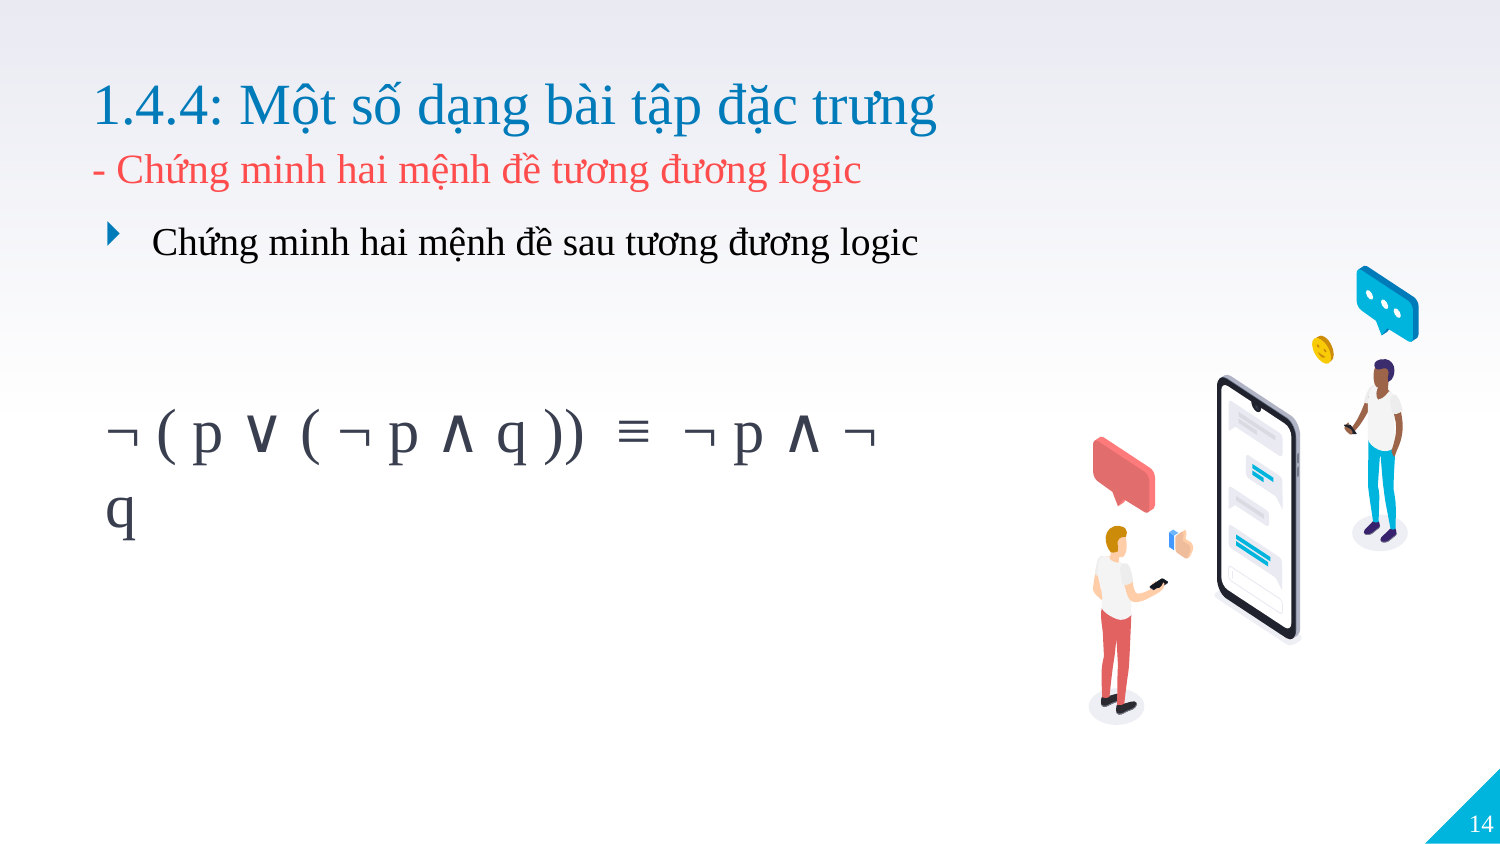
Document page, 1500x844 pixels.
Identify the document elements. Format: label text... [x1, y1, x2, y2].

text_box - Chứng minh hai mệnh đề tương đương logic [77, 134, 1009, 199]
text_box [1088, 265, 1419, 726]
text_box Chứng minh hai mệnh đề sau tương đương logic [80, 204, 935, 271]
text_box ¬ ( p ∨ ( ¬ p ∧ q )) ≡ ¬ p ∧ ¬ q [90, 383, 939, 548]
text_box 1.4.4: Một số dạng bài tập đặc trưng [77, 58, 1009, 134]
slide_number 14 [1418, 760, 1494, 838]
